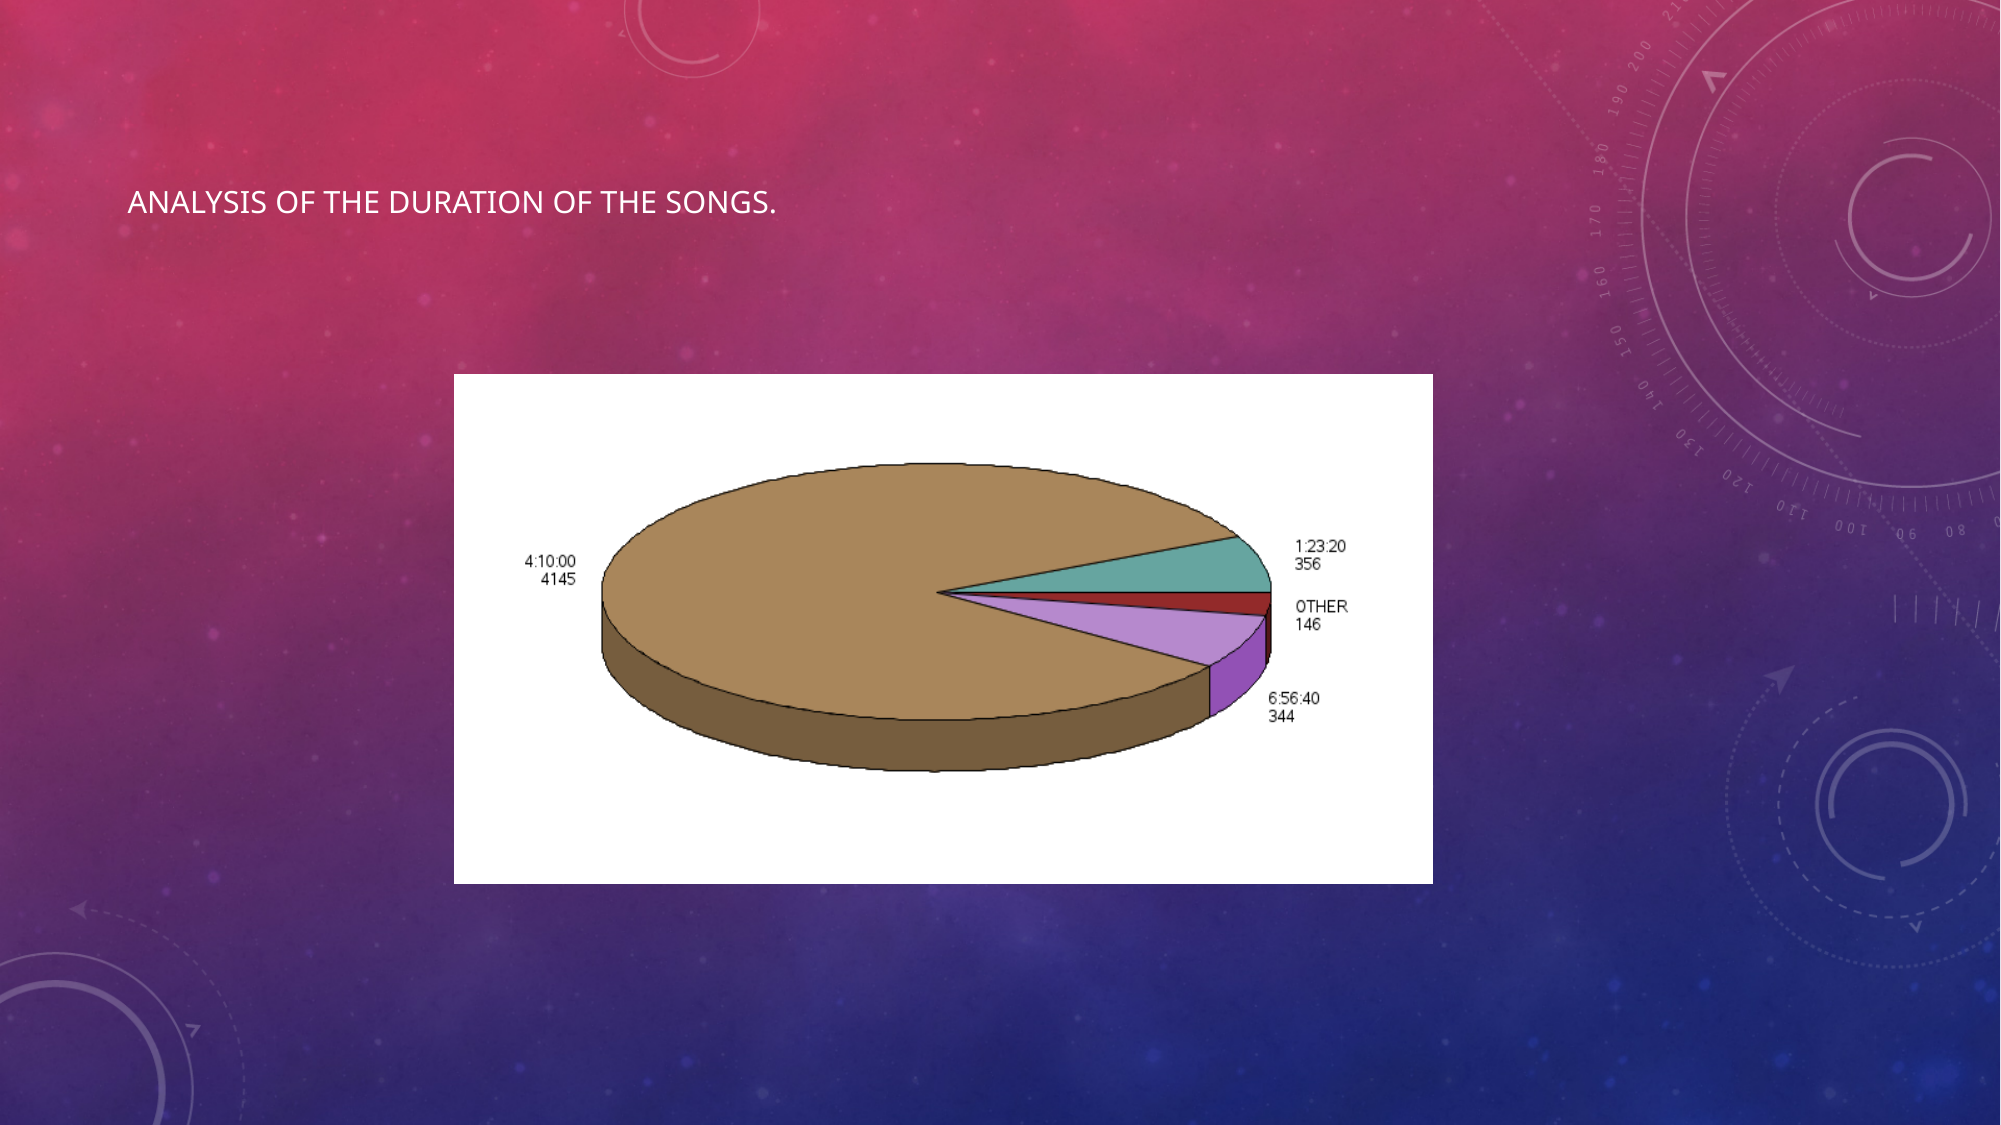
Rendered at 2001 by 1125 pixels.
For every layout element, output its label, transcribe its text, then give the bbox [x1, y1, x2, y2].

title Analysis of the duration of the songs. [112, 99, 1775, 339]
picture [0, 0, 2001, 1125]
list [453, 374, 1434, 884]
